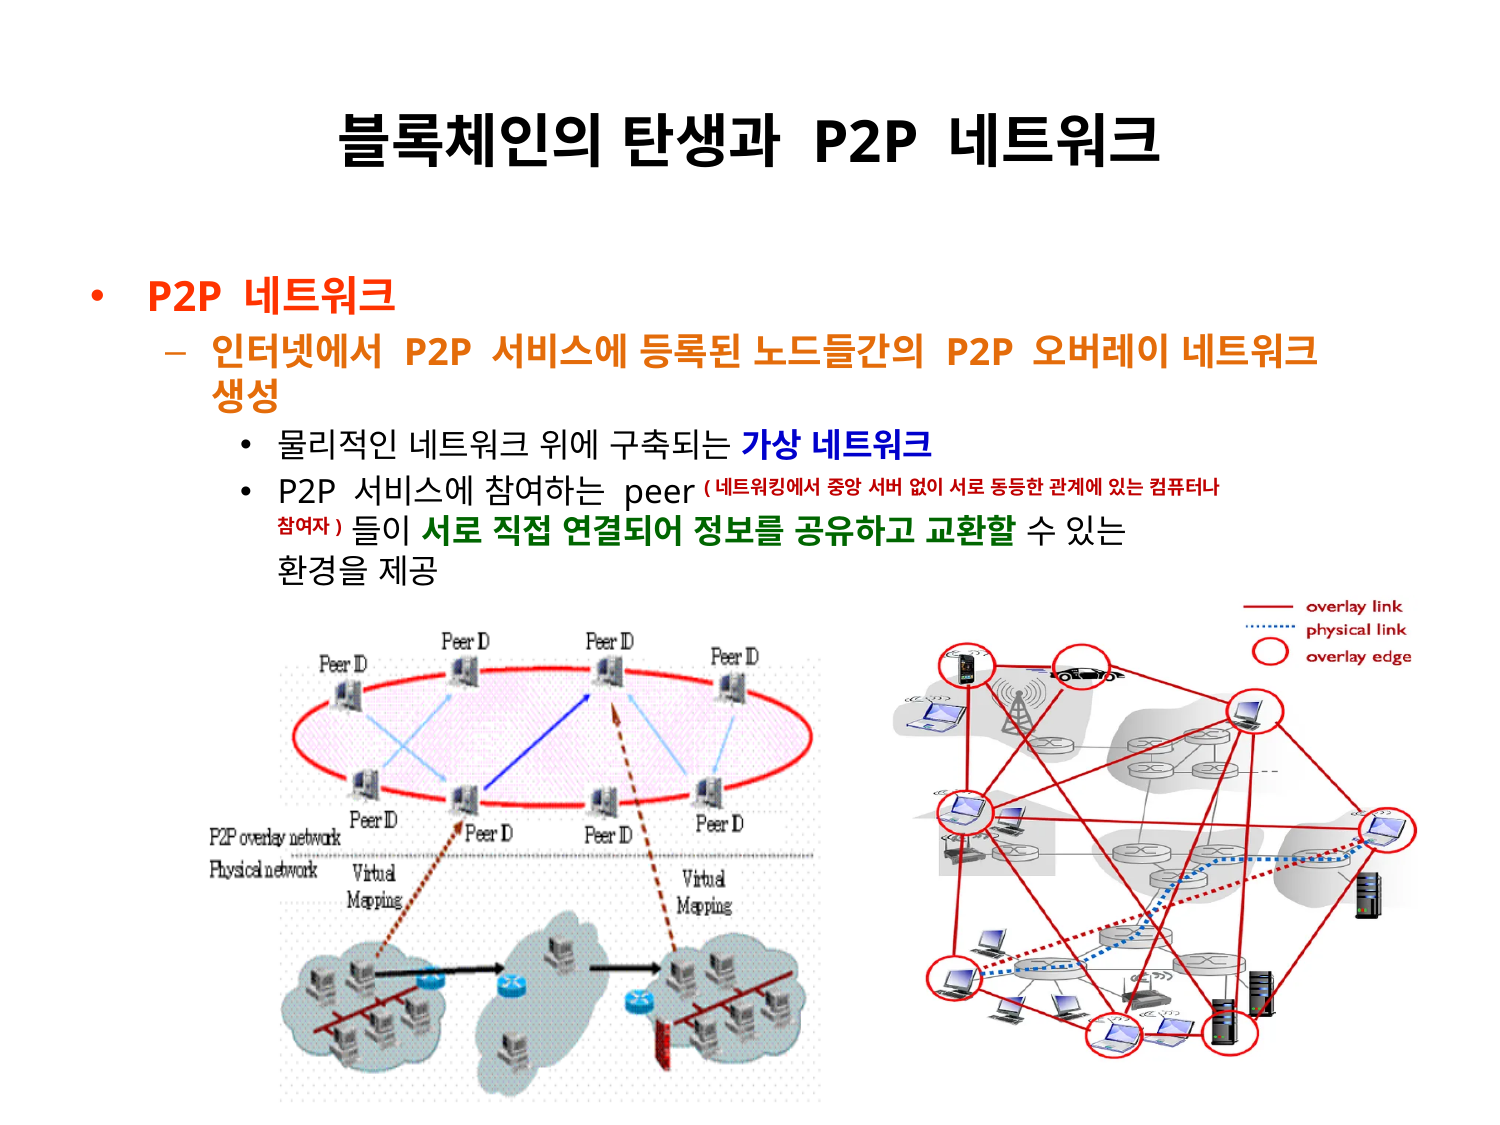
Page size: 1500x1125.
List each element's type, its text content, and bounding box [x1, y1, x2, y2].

list P2P 네트워크 인터넷에서 P2P 서비스에 등록된 노드들간의 P2P 오버레이 네트워크 생성 물리적인 네트워크 위에 구축되는 가상 네트워크 P2P 서비스에 참여하는 peer (네트워킹에서 중앙 서버 없이 서로 동등한 관계에 있는 컴퓨터나 참여자) 들이 서로 직접 연결되어 정보를 공유하고 교환할 수 있는 환경을 제공 [75, 262, 1425, 1005]
picture [182, 595, 833, 1110]
picture [879, 595, 1424, 1065]
title 블록체인의 탄생과 P2P 네트워크 [75, 45, 1425, 233]
